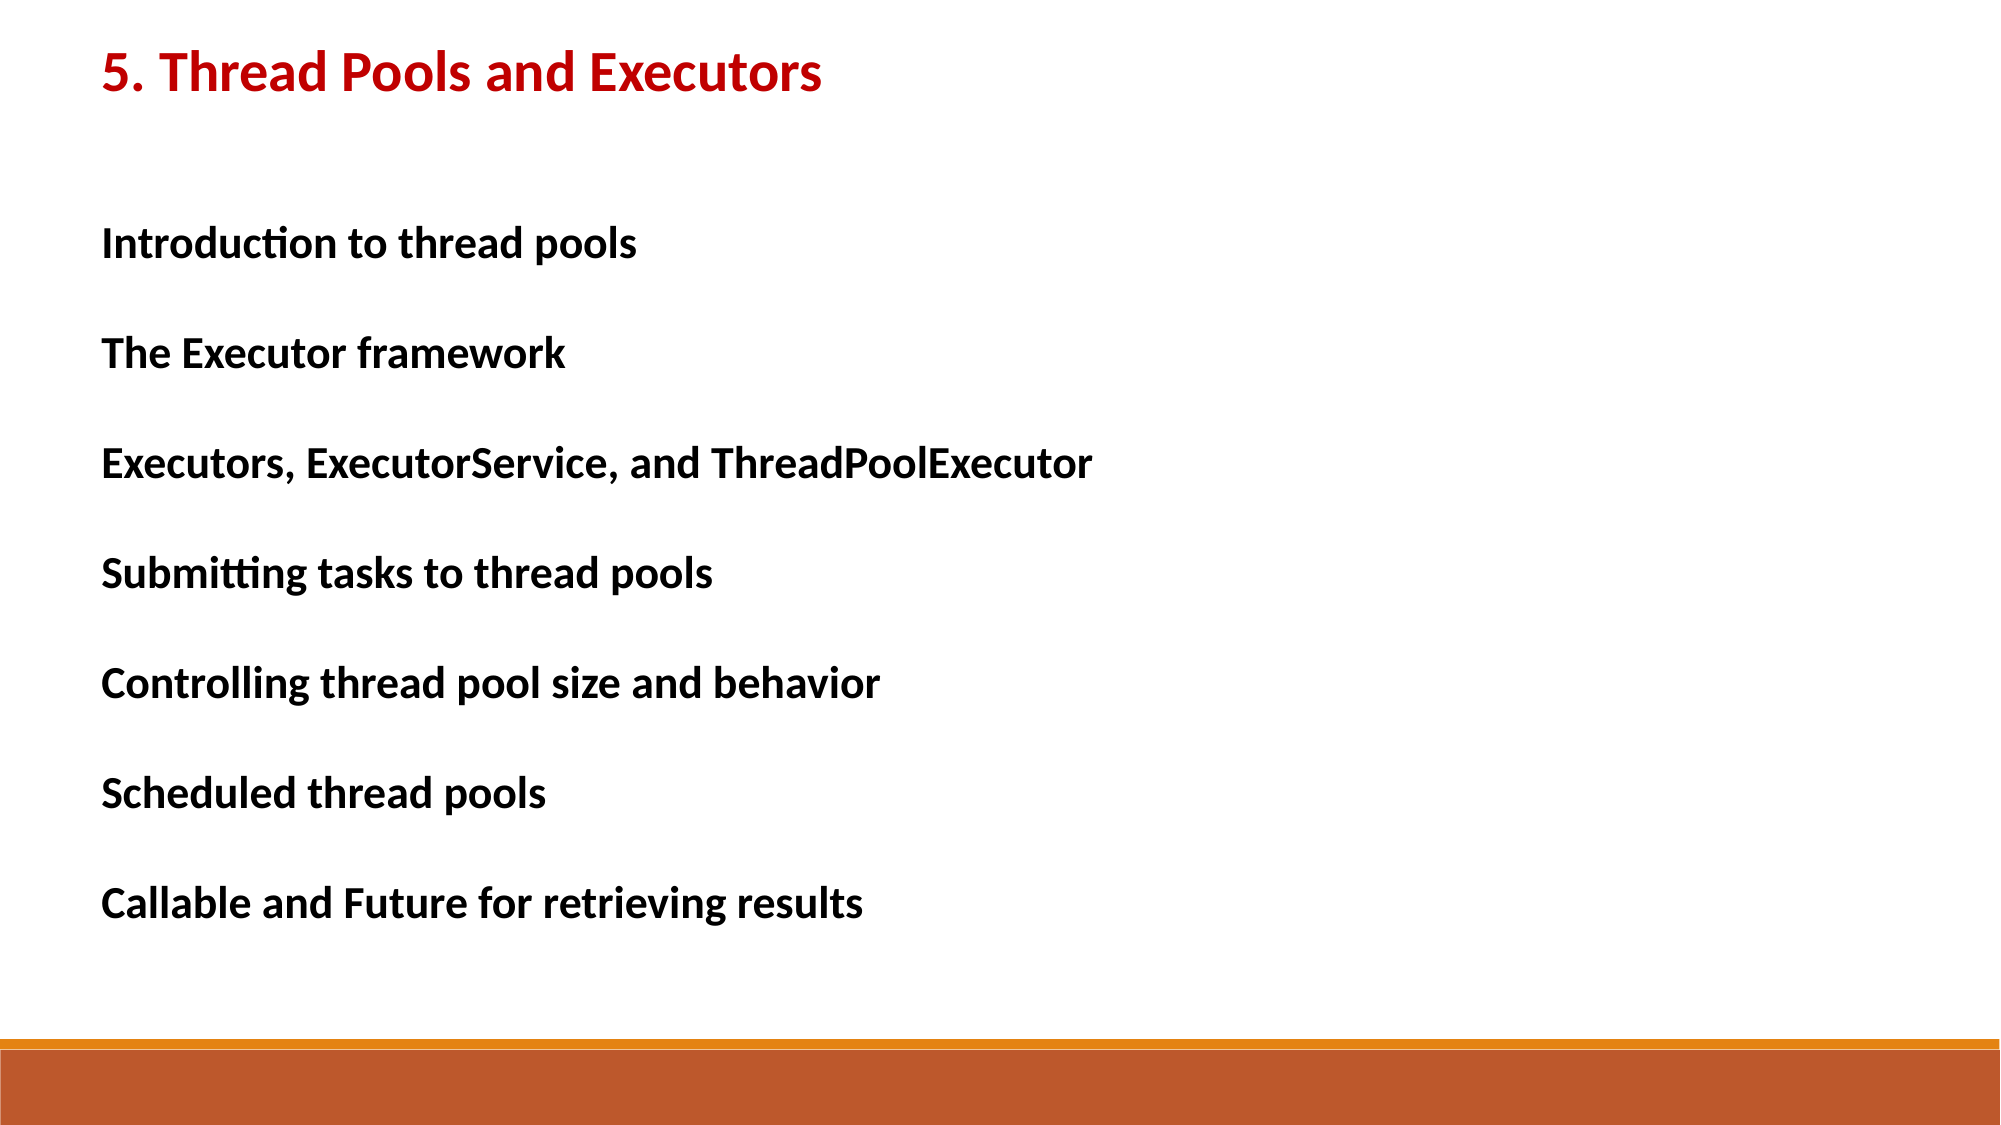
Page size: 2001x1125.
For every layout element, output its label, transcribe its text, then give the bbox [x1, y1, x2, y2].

text_box 5. Thread Pools and Executors Introduction to thread pools The Executor framework Executors, ExecutorService, and ThreadPoolExecutor Submitting tasks to thread pools Controlling thread pool size and behavior Scheduled thread pools Callable and Future for retrieving results [86, 25, 1619, 1045]
